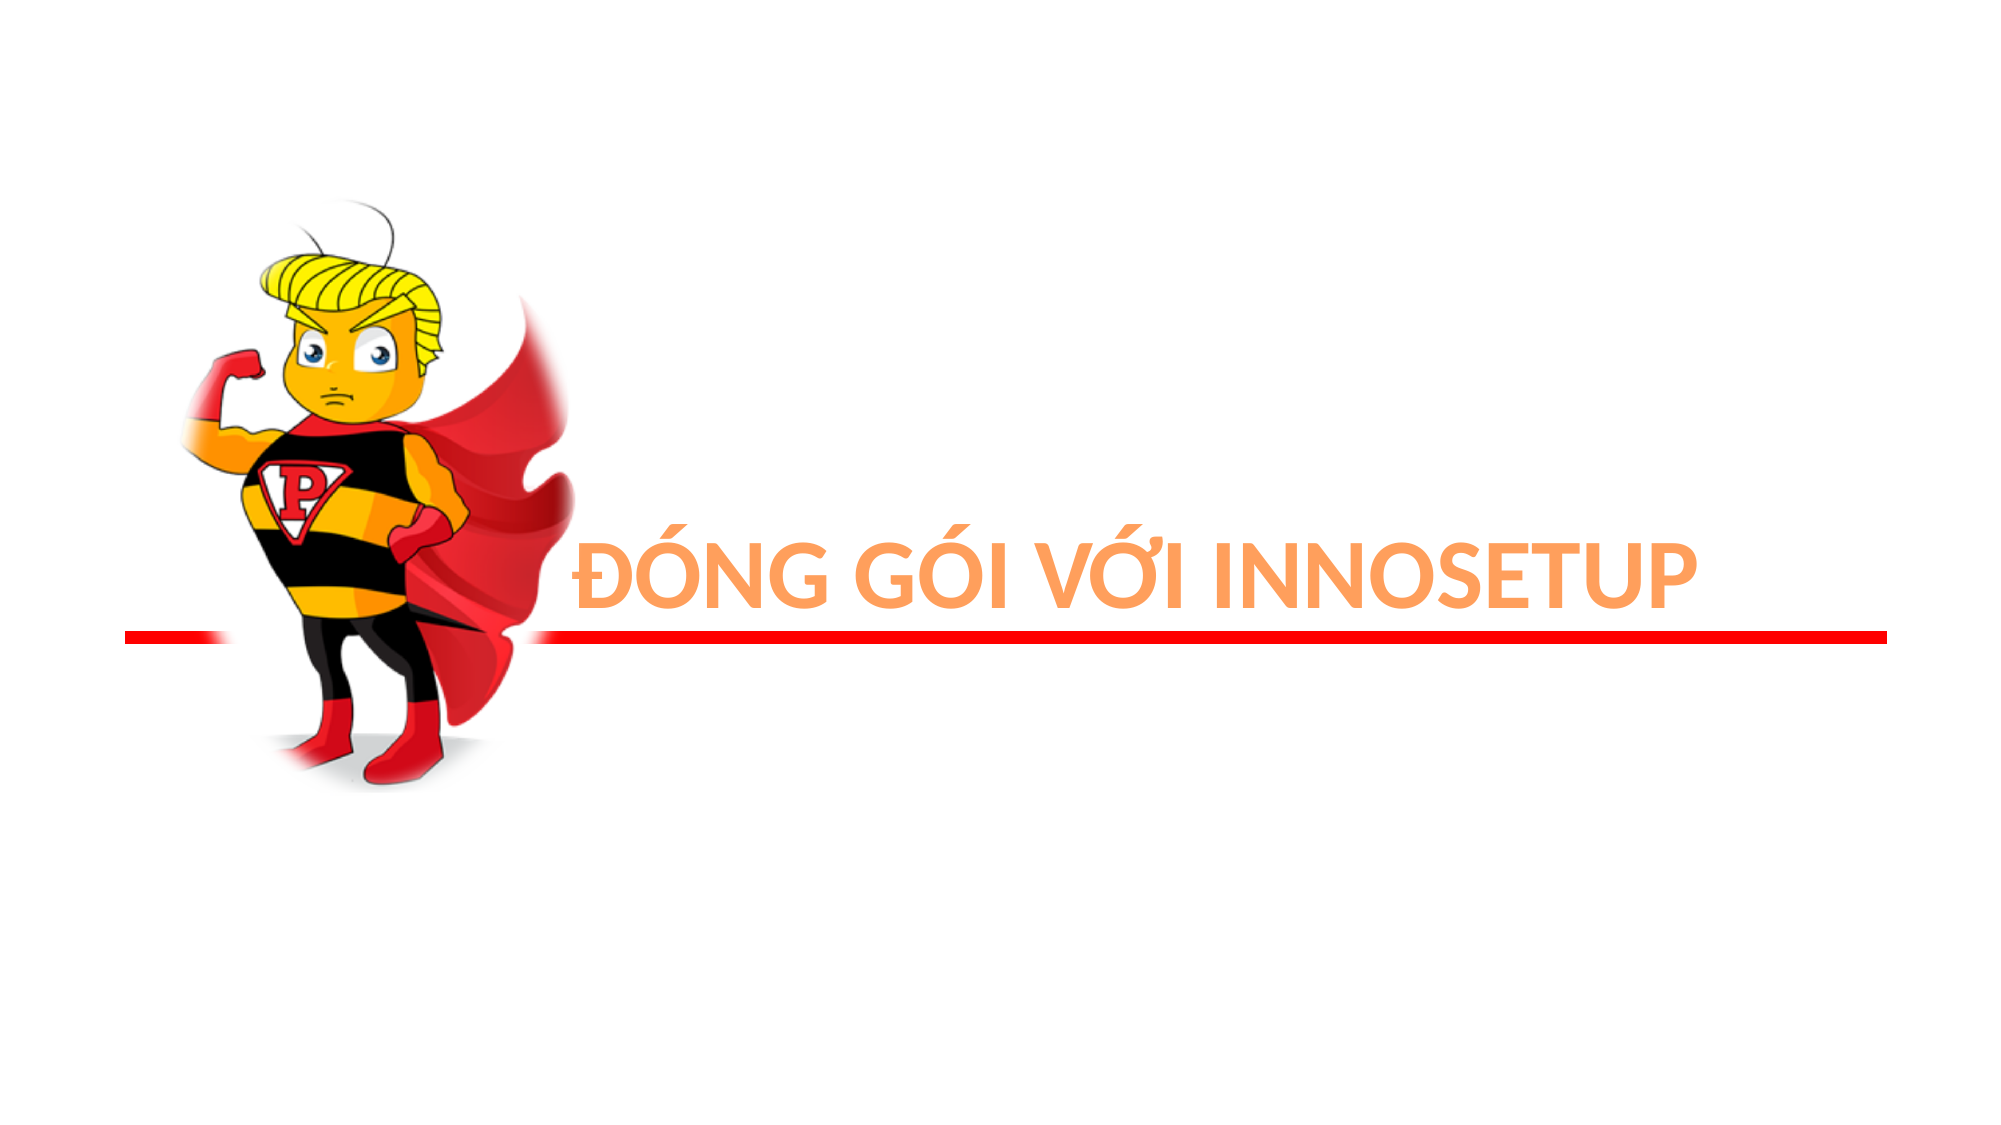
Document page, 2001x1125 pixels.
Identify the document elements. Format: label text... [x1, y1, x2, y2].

picture [169, 187, 588, 809]
text_box Đóng gói với InnoSetup [591, 501, 1717, 631]
